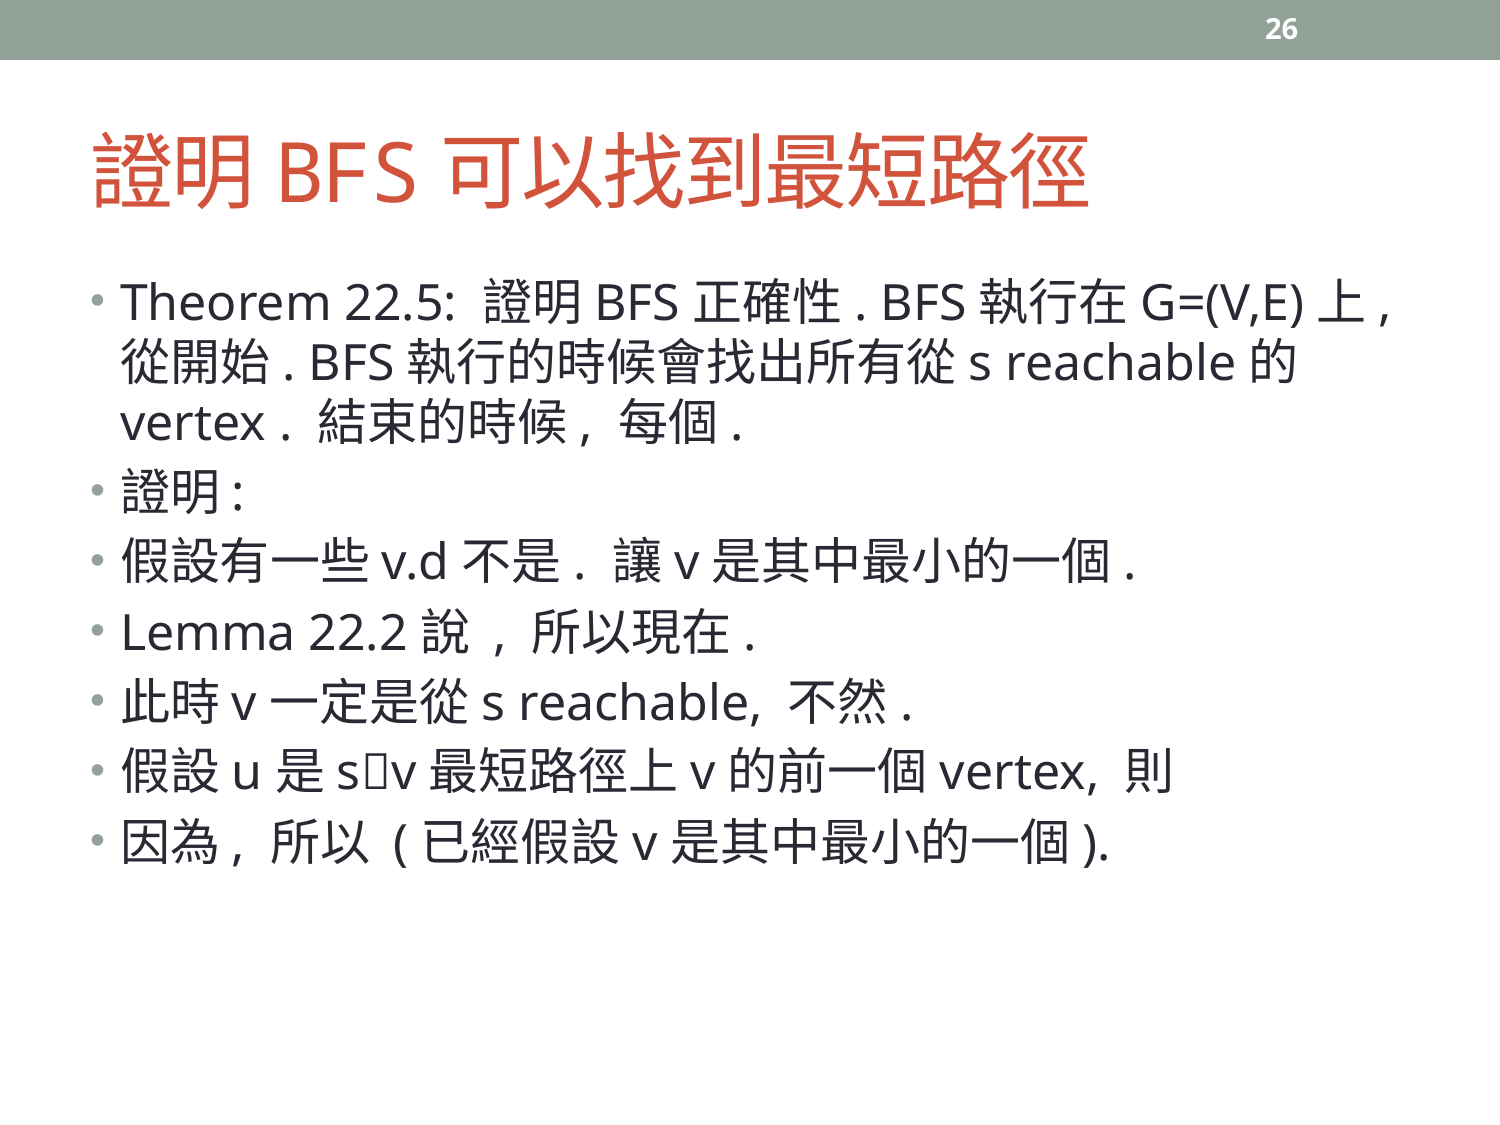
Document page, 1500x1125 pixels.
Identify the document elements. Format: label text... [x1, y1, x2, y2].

slide_number 26 [1250, 3, 1425, 57]
title 證明BFS可以找到最短路徑 [75, 87, 1425, 250]
